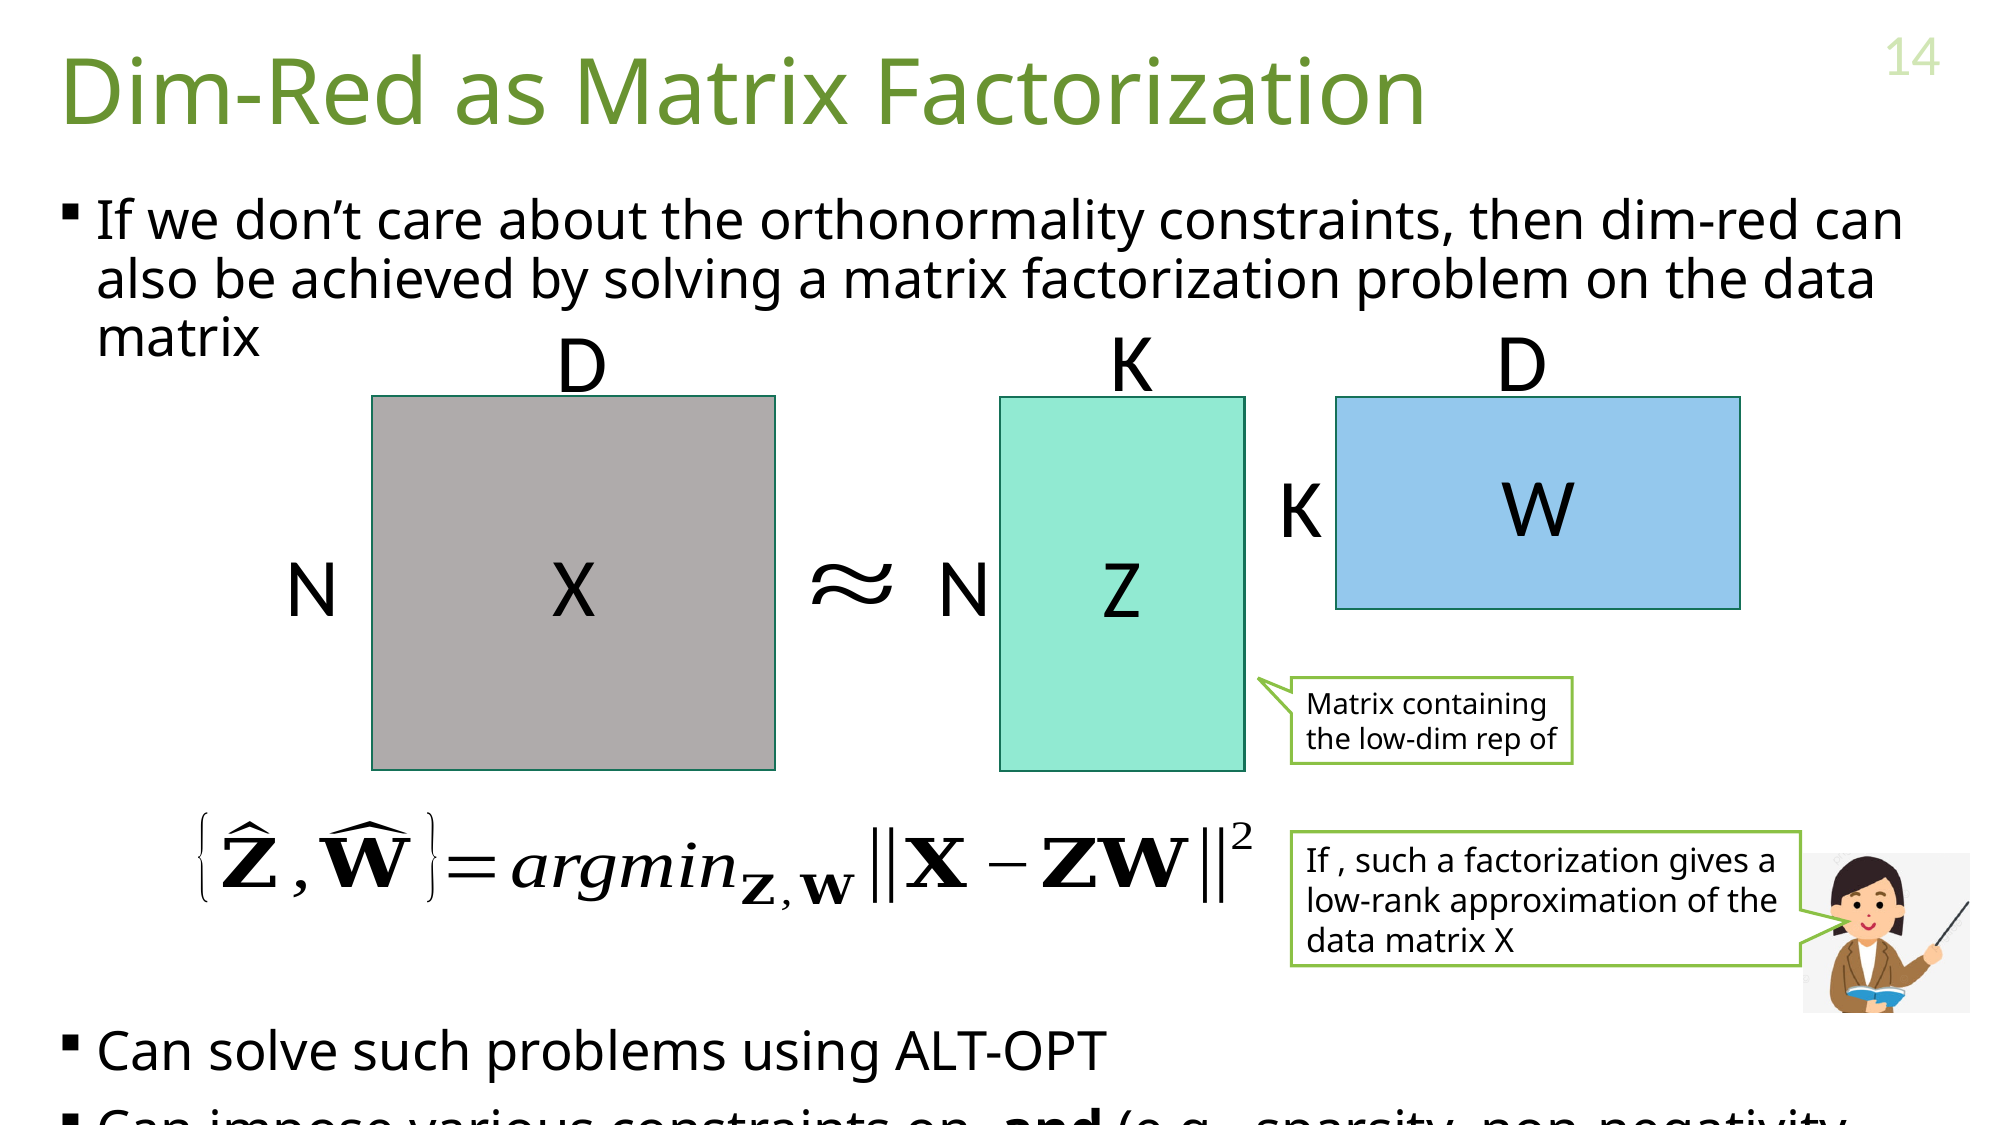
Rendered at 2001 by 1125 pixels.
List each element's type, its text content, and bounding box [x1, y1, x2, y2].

text_box X [371, 395, 776, 771]
slide_number 14 [1857, 22, 1957, 83]
text_box D [1481, 300, 1563, 416]
text_box N [922, 525, 1006, 640]
picture [1803, 853, 1970, 1013]
title Dim-Red as Matrix Factorization [43, 27, 1970, 163]
text_box K [1265, 446, 1338, 562]
text_box N [271, 525, 355, 640]
text_box D [541, 301, 623, 416]
text_box W [1335, 396, 1741, 610]
text_box K [1095, 300, 1169, 416]
text_box Z [999, 396, 1246, 772]
